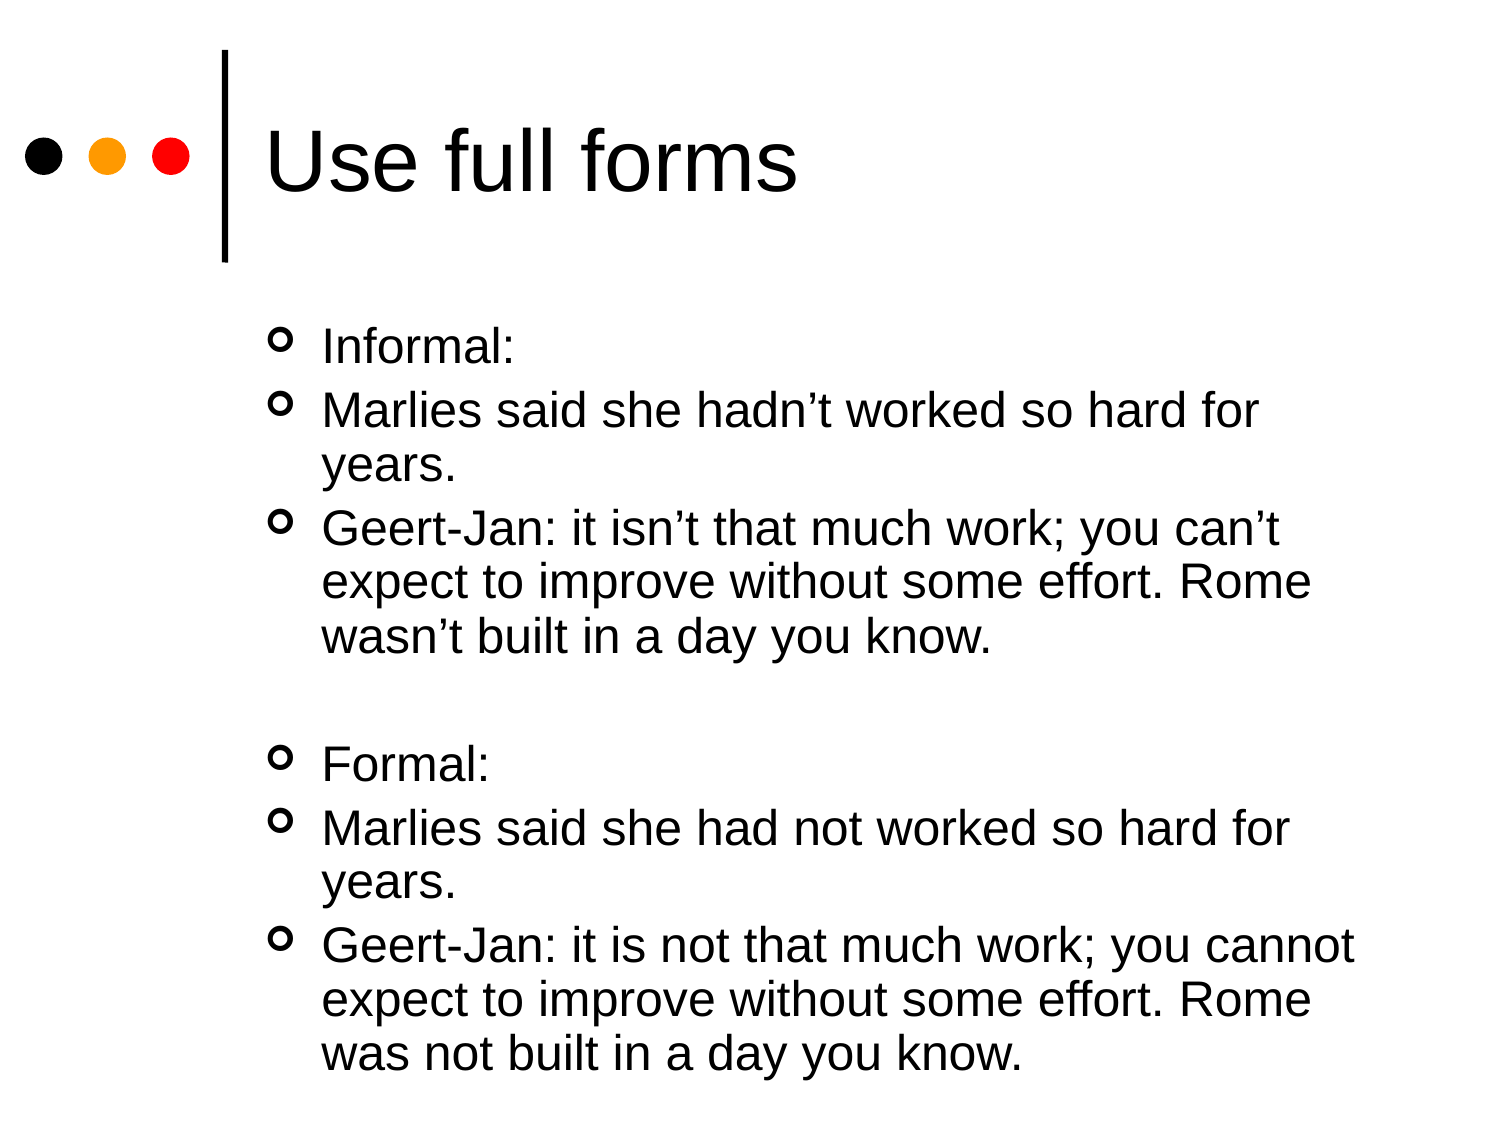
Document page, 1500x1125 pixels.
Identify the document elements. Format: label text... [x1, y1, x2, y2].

list Informal: Marlies said she hadn’t worked so hard for years. Geert-Jan: it isn’t that much work; you can’t expect to improve without some effort. Rome wasn’t built in a day you know. Formal: Marlies said she had not worked so hard for years. Geert-Jan: it is not that much work; you cannot expect to improve without some effort. Rome was not built in a day you know. [249, 312, 1400, 988]
title Use full forms [249, 31, 1400, 282]
